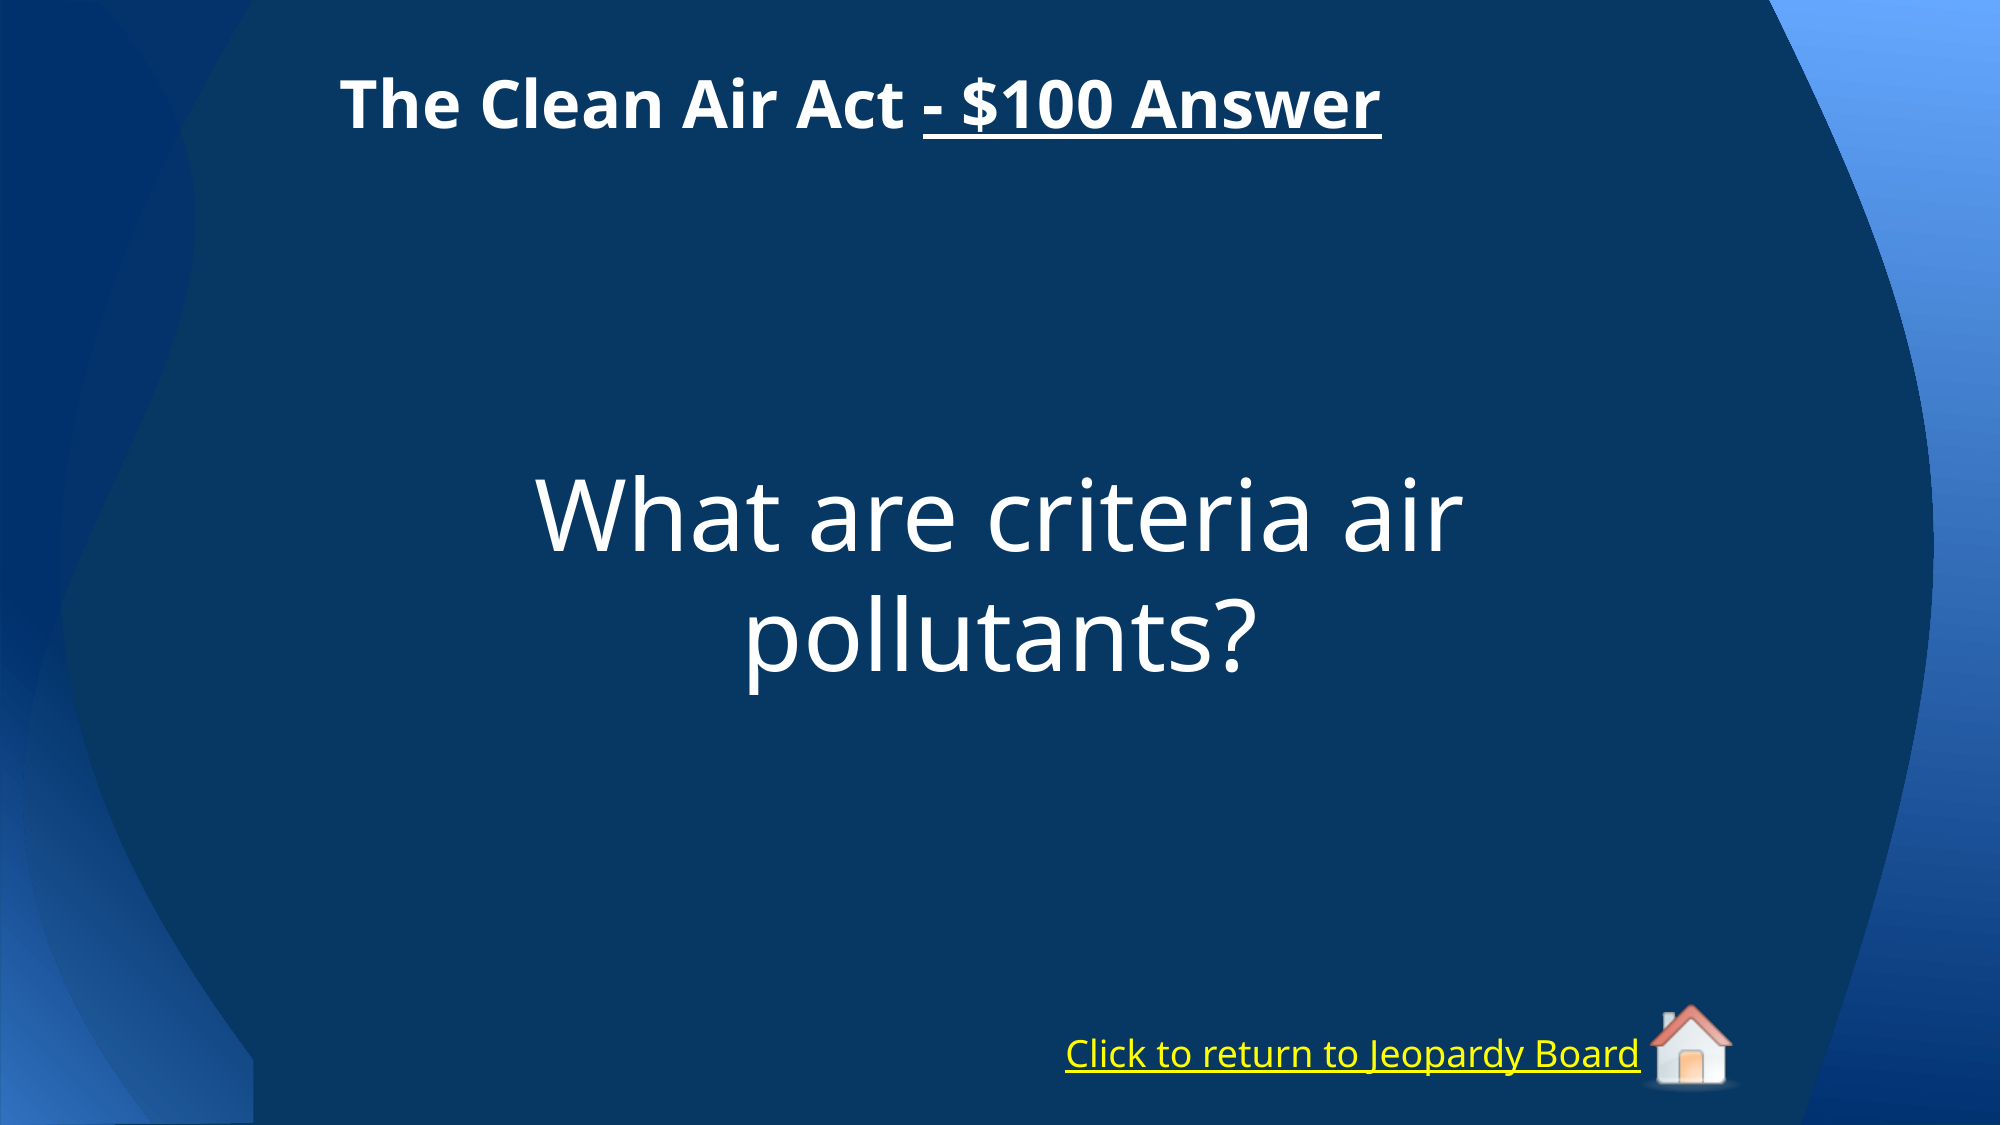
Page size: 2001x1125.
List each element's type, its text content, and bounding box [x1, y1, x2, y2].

picture [1641, 993, 1742, 1095]
title The Clean Air Act - $100 Answer [324, 45, 1675, 169]
text_box [253, 4, 1754, 1125]
text_box Click to return to Jeopardy Board [1040, 993, 1666, 1117]
list What are criteria air pollutants? [324, 169, 1675, 976]
